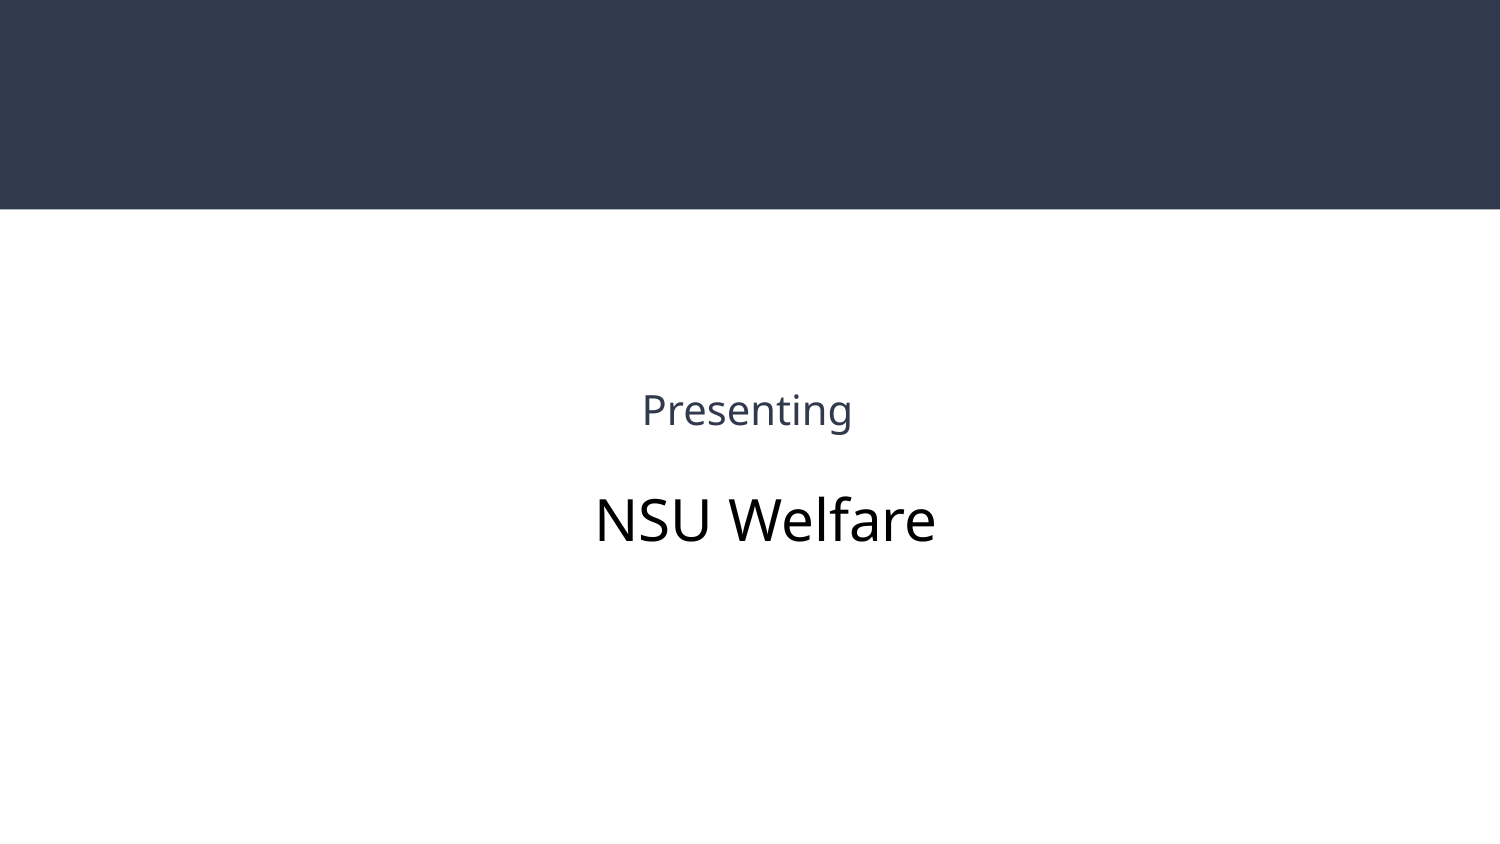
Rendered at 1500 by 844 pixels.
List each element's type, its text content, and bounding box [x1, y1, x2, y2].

text_box NSU Welfare [34, 475, 1466, 561]
title Presenting [43, 368, 1463, 475]
